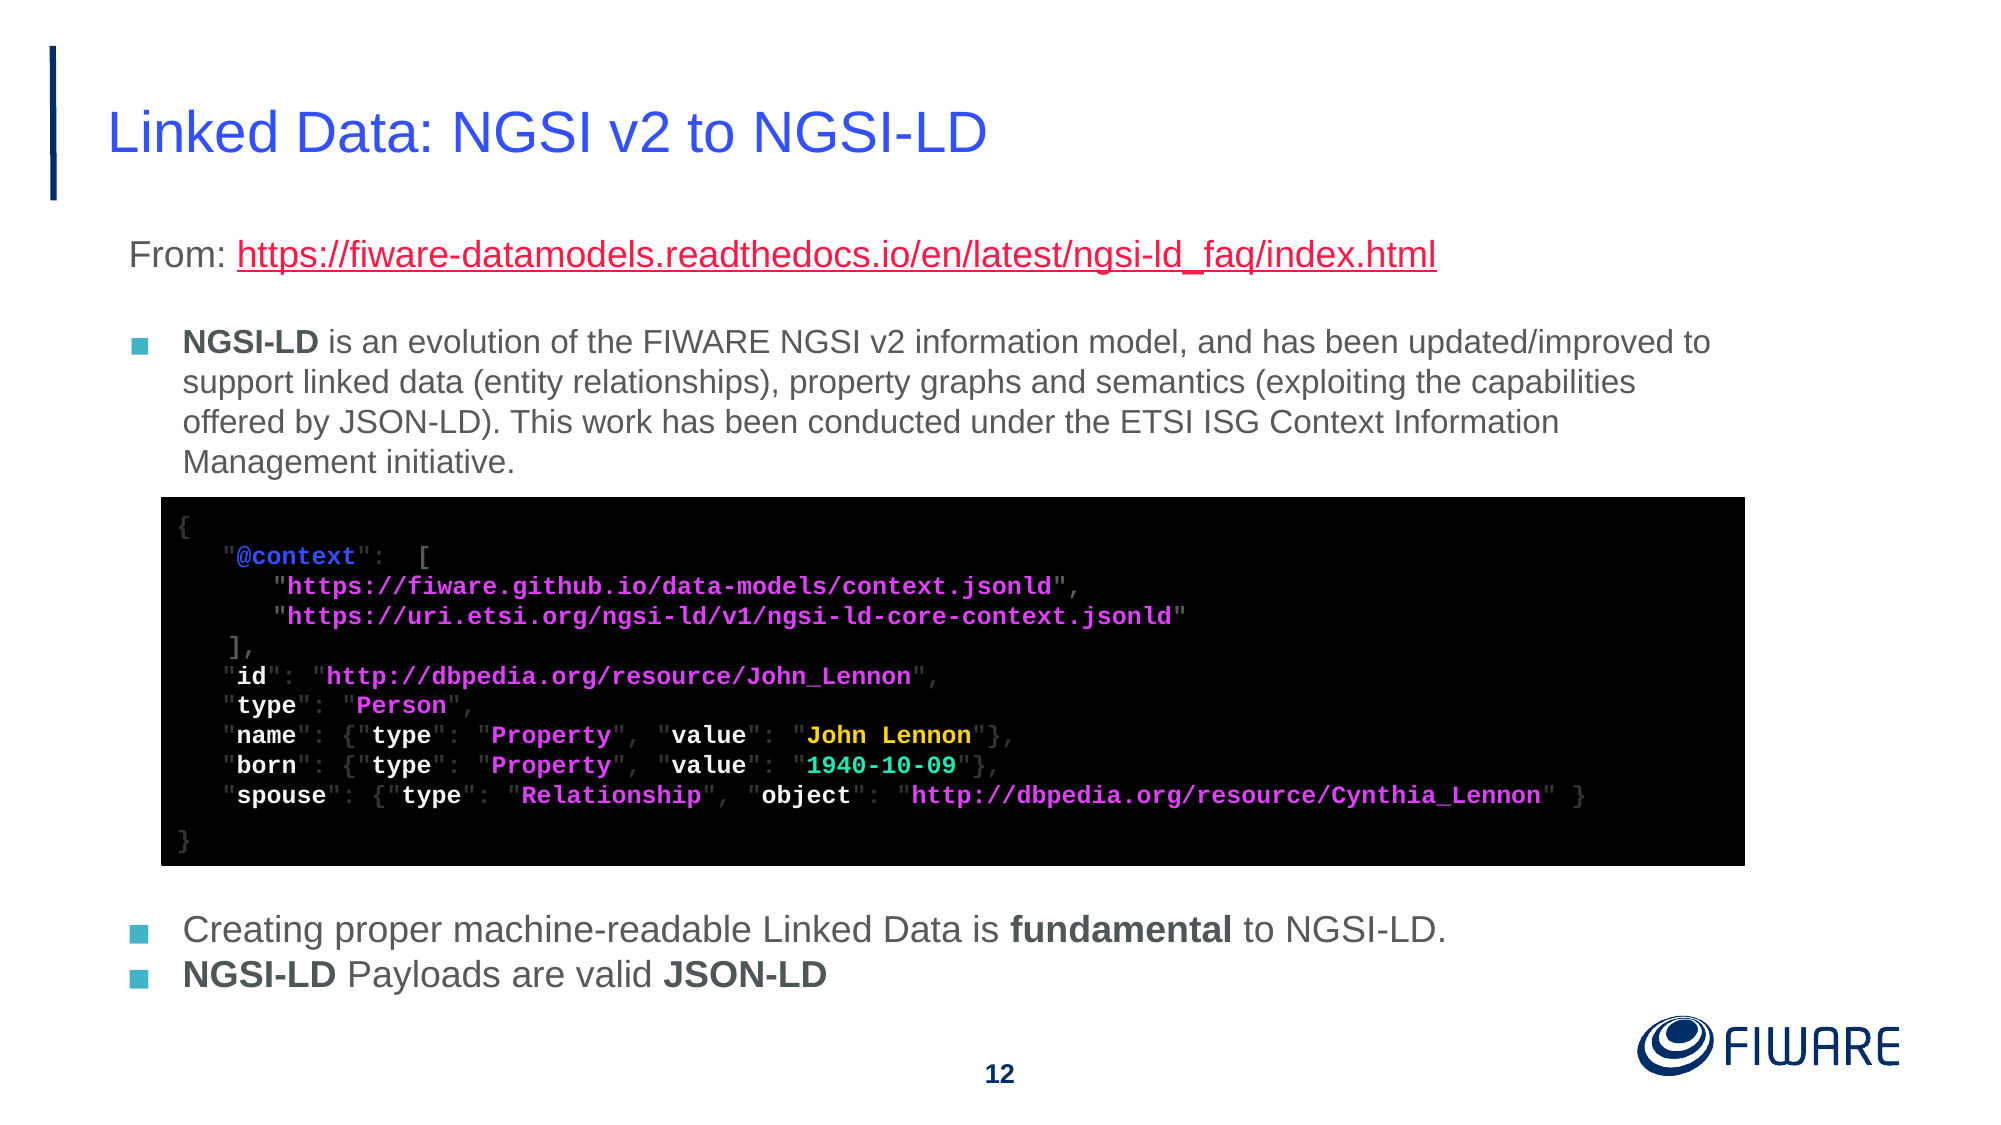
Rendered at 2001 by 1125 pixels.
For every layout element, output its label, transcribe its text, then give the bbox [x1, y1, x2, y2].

list From: https://fiware-datamodels.readthedocs.io/en/latest/ngsi-ld_faq/index.html NGSI-LD is an evolution of the FIWARE NGSI v2 information model, and has been updated/improved to support linked data (entity relationships), property graphs and semantics (exploiting the capabilities offered by JSON-LD). This work has been conducted under the ETSI ISG Context Information Management initiative. Creating proper machine-readable Linked Data is fundamental to NGSI-LD. NGSI-LD Payloads are valid JSON-LD [92, 222, 1746, 1032]
title Linked Data: NGSI v2 to NGSI-LD [92, 47, 1814, 213]
text_box { "@context": [ "https://fiware.github.io/data-models/context.jsonld", "https://uri.etsi.org/ngsi-ld/v1/ngsi-ld-core-context.jsonld" ], "id": "http://dbpedia.org/resource/John_Lennon", "type": "Person", "name": {"type": "Property", "value": "John Lennon"}, "born": {"type": "Property", "value": "1940-10-09"}, "spouse": {"type": "Relationship", "object": "http://dbpedia.org/resource/Cynthia_Lennon" } } [161, 498, 1745, 865]
picture [1635, 1012, 1905, 1077]
slide_number ‹#› [887, 1042, 1113, 1103]
